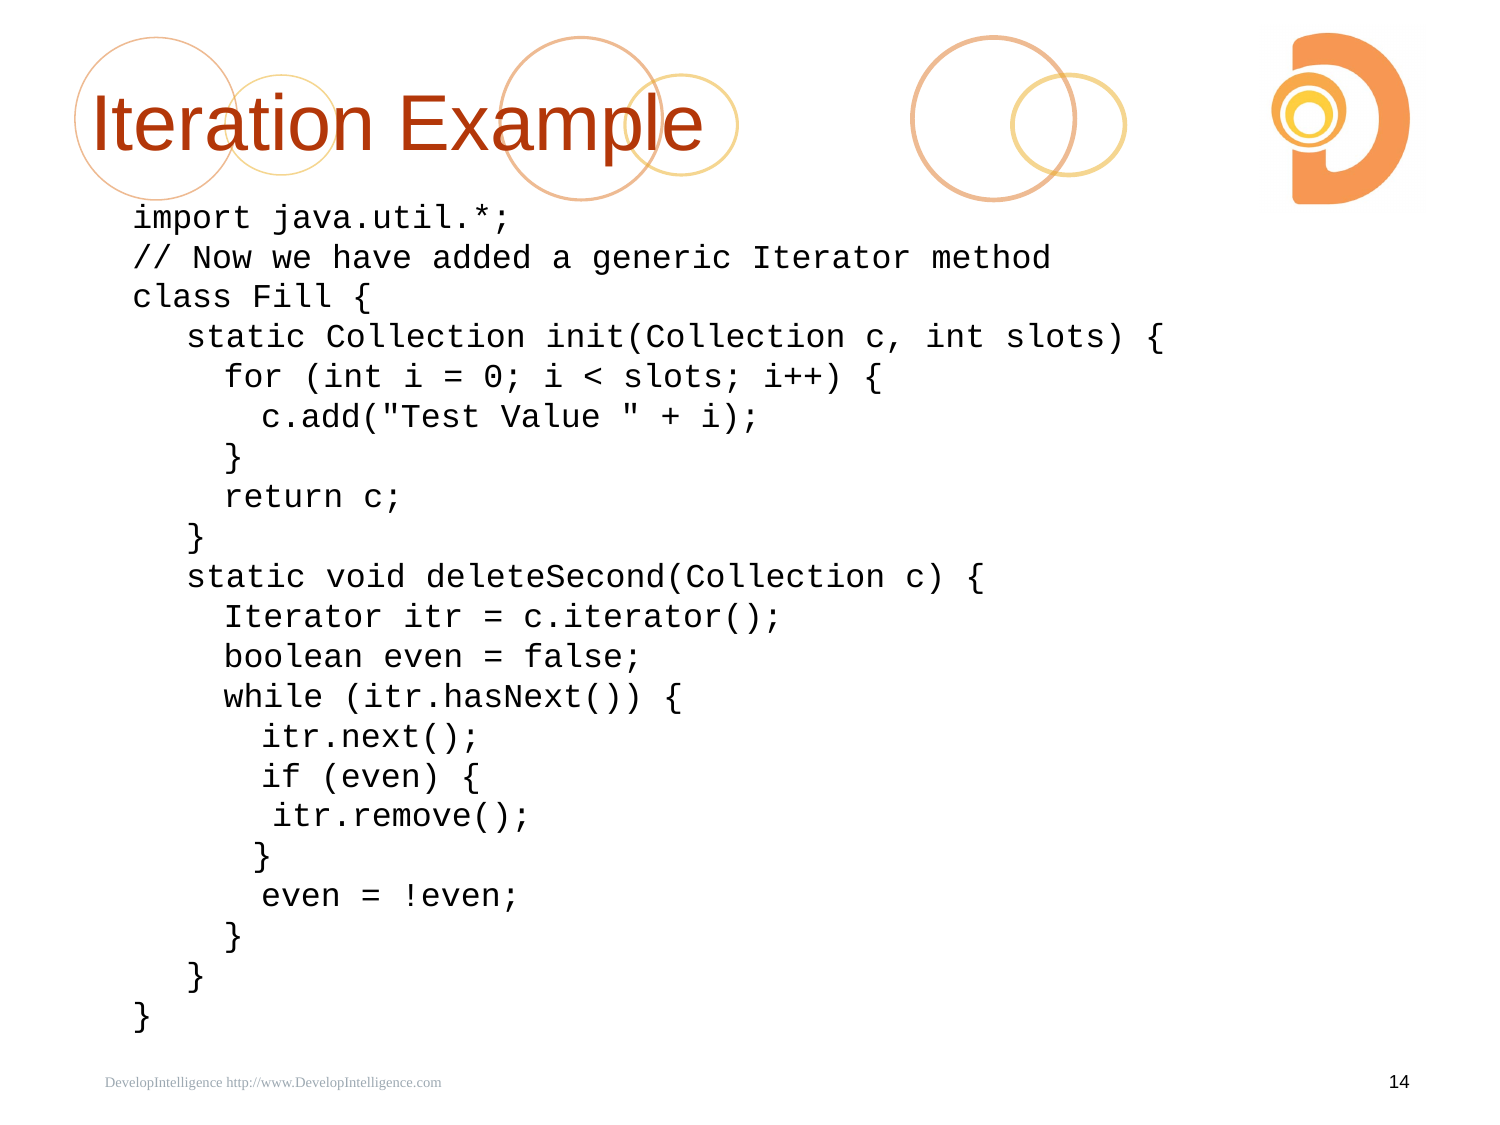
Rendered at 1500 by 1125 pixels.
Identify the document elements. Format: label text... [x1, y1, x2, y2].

footer  DevelopIntelligence http://www.DevelopIntelligence.com [74, 1062, 551, 1101]
text_box import java.util.*; // Now we have added a generic Iterator method class Fill { static Collection init(Collection c, int slots) { for (int i = 0; i < slots; i++) { c.add("Test Value " + i); } return c; } static void deleteSecond(Collection c) { Iterator itr = c.iterator(); boolean even = false; while (itr.hasNext()) { itr.next(); if (even) { itr.remove(); } even = !even; } } } [37, 187, 1463, 1041]
title Iteration Example [74, 63, 1426, 174]
slide_number 14 [1074, 1062, 1426, 1101]
